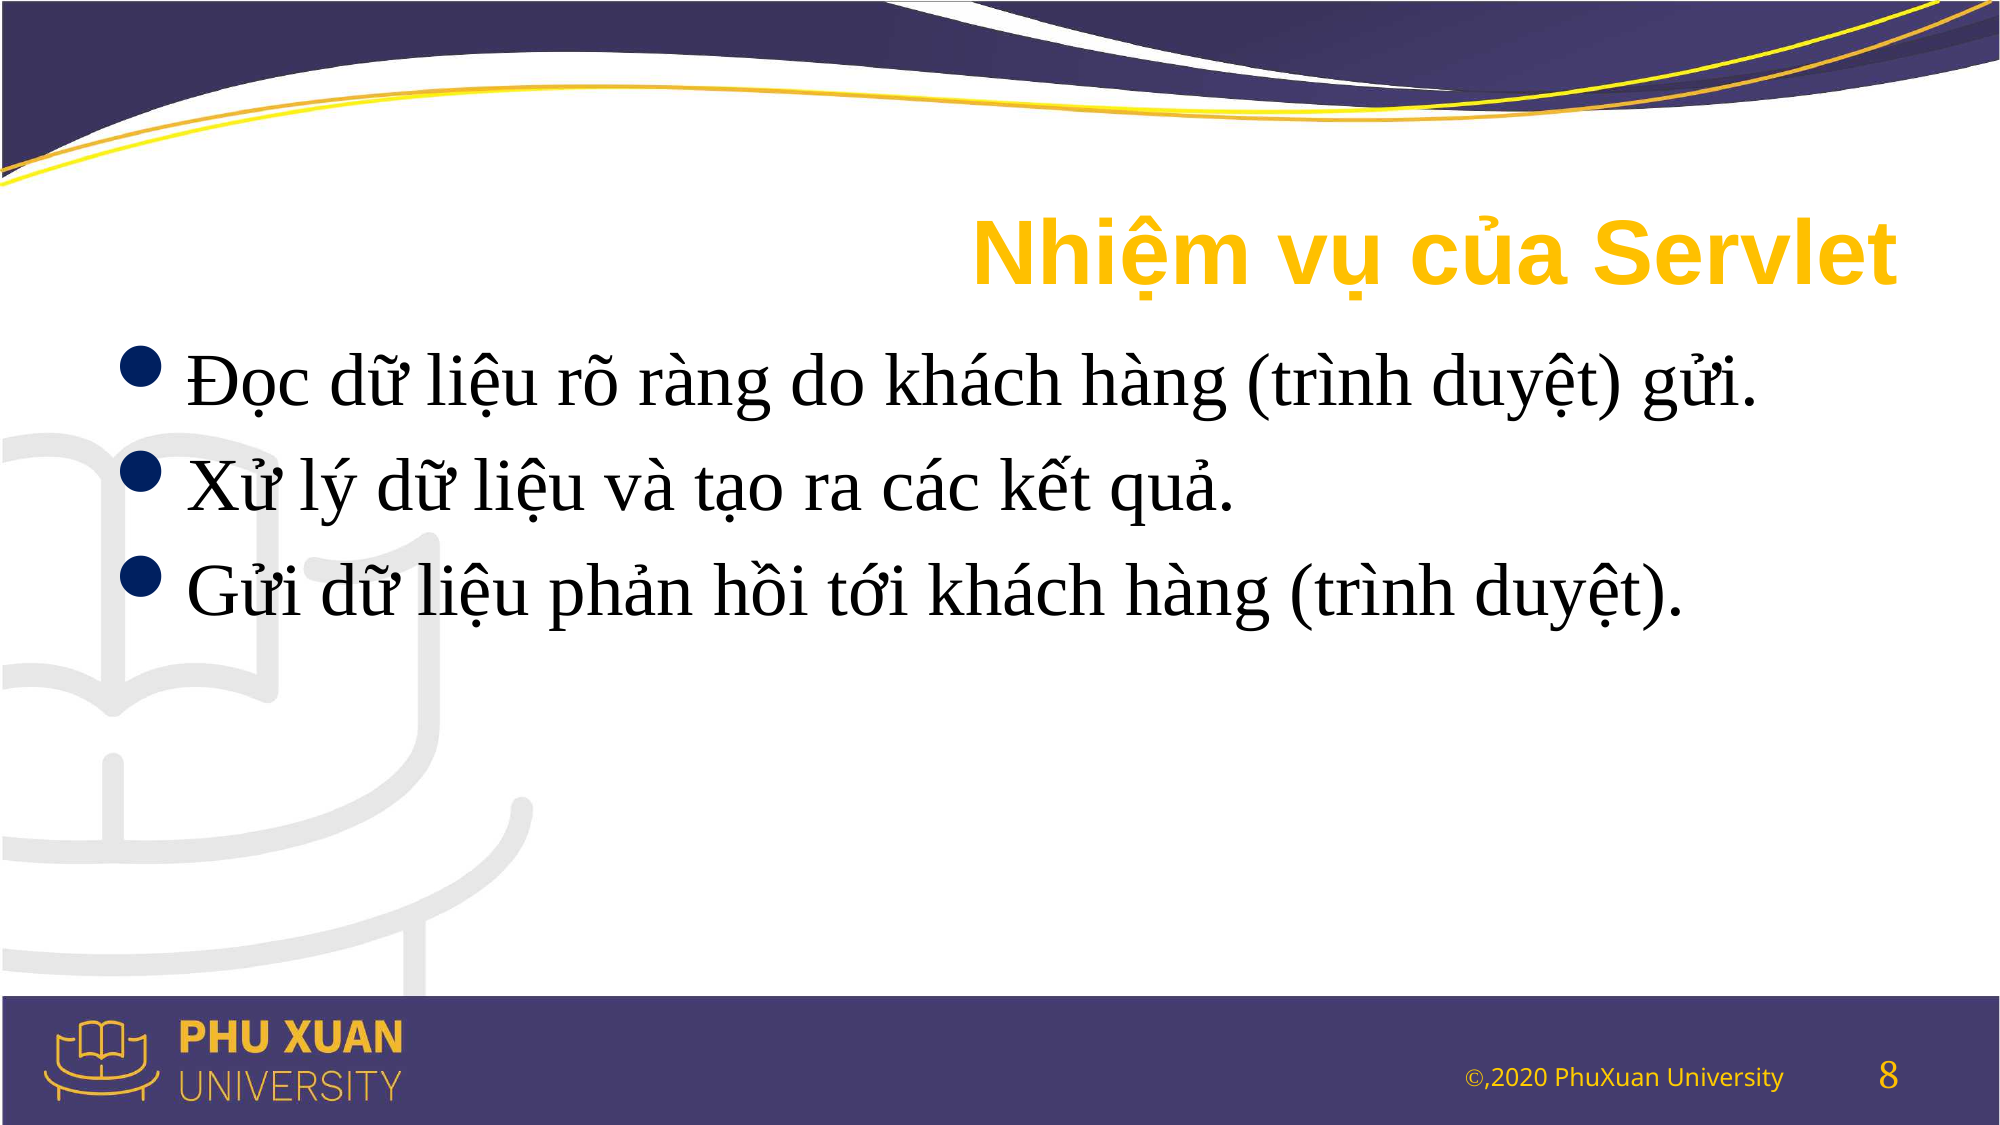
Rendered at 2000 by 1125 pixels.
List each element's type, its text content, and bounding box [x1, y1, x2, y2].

title Nhiệm vụ của Servlet [99, 115, 1900, 304]
list Đọc dữ liệu rõ ràng do khách hàng (trình duyệt) gửi. Xử lý dữ liệu và tạo ra các kết quả. Gửi dữ liệu phản hồi tới khách hàng (trình duyệt). [99, 322, 1900, 1043]
picture [0, 0, 2000, 1125]
slide_number 8 [1732, 1042, 1900, 1103]
